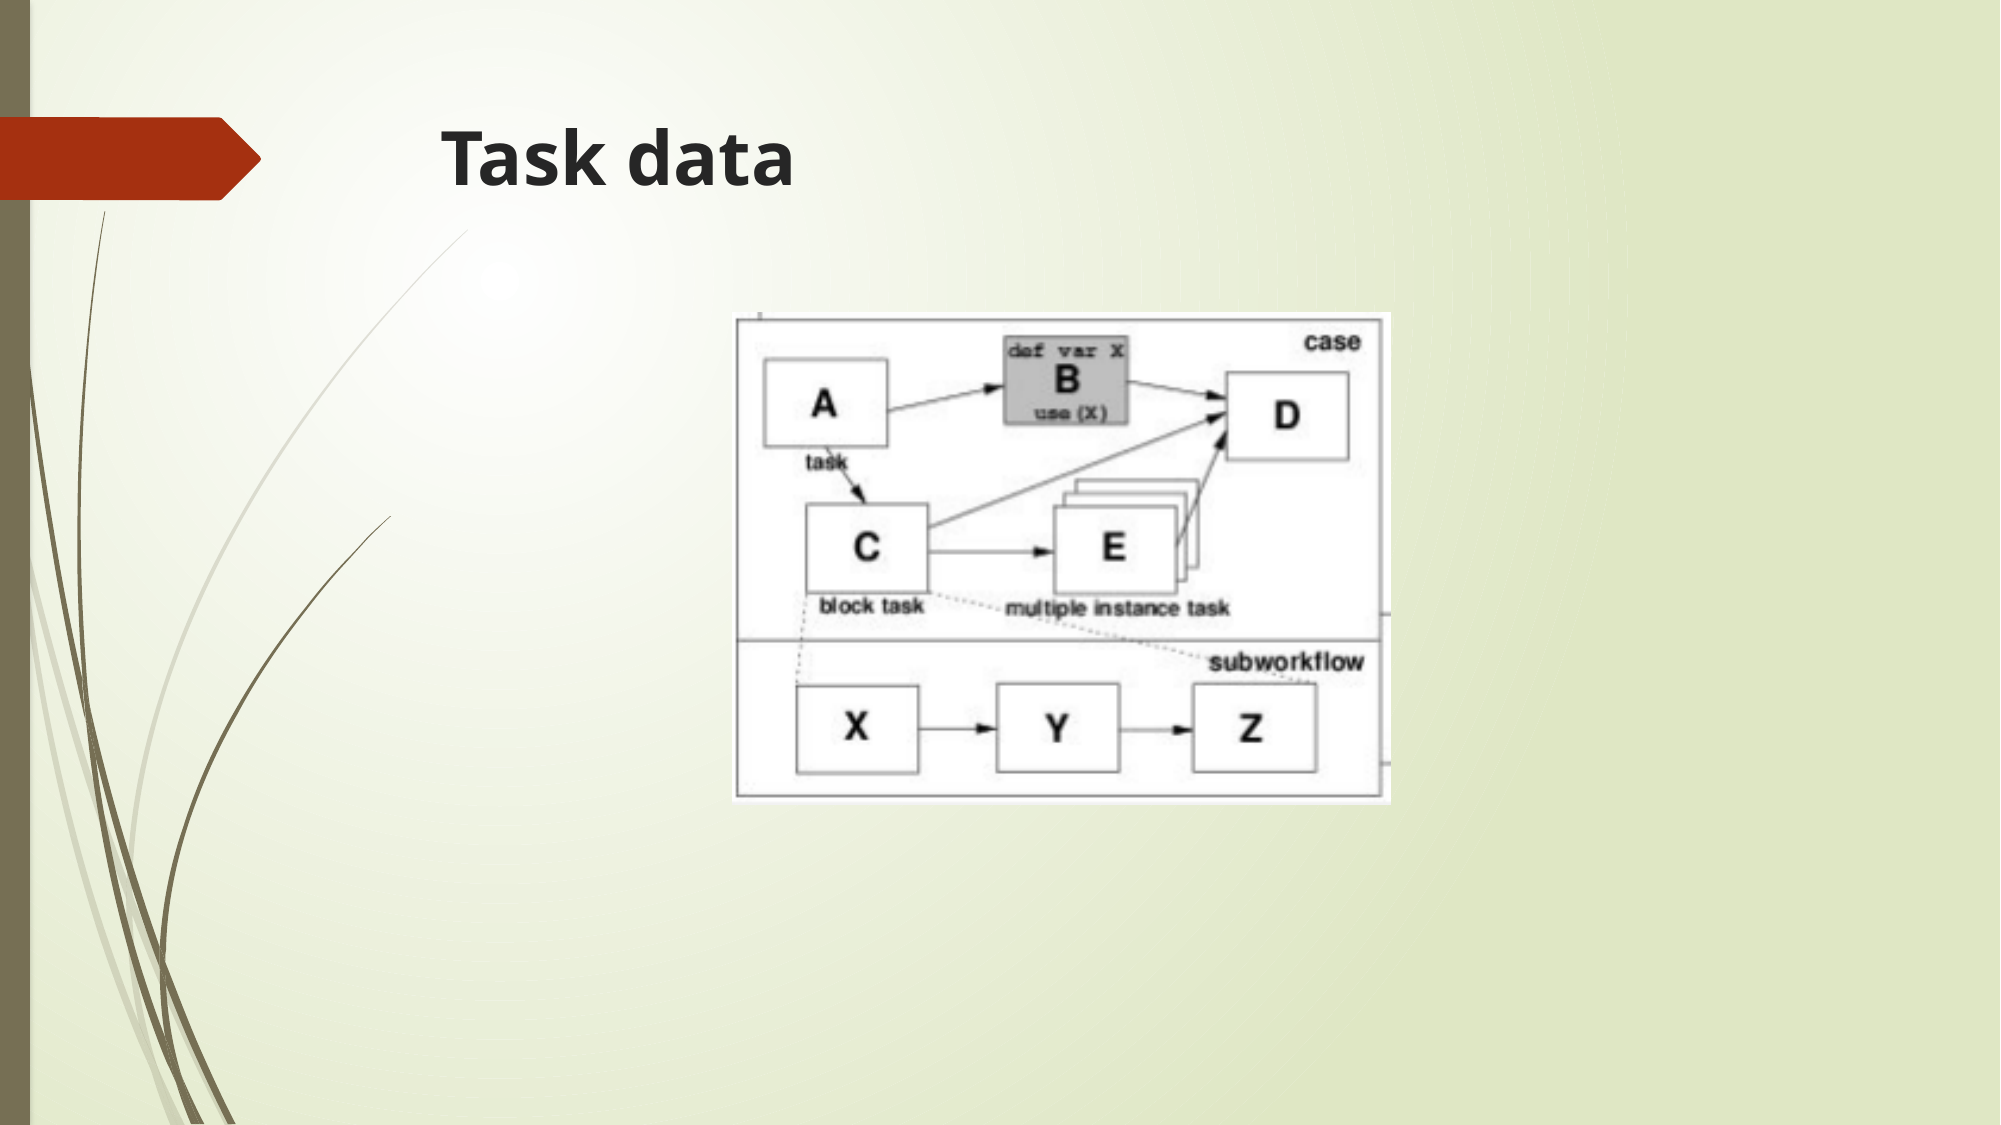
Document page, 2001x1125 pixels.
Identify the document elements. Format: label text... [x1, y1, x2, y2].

title Task data [425, 102, 1888, 313]
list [732, 312, 1392, 805]
